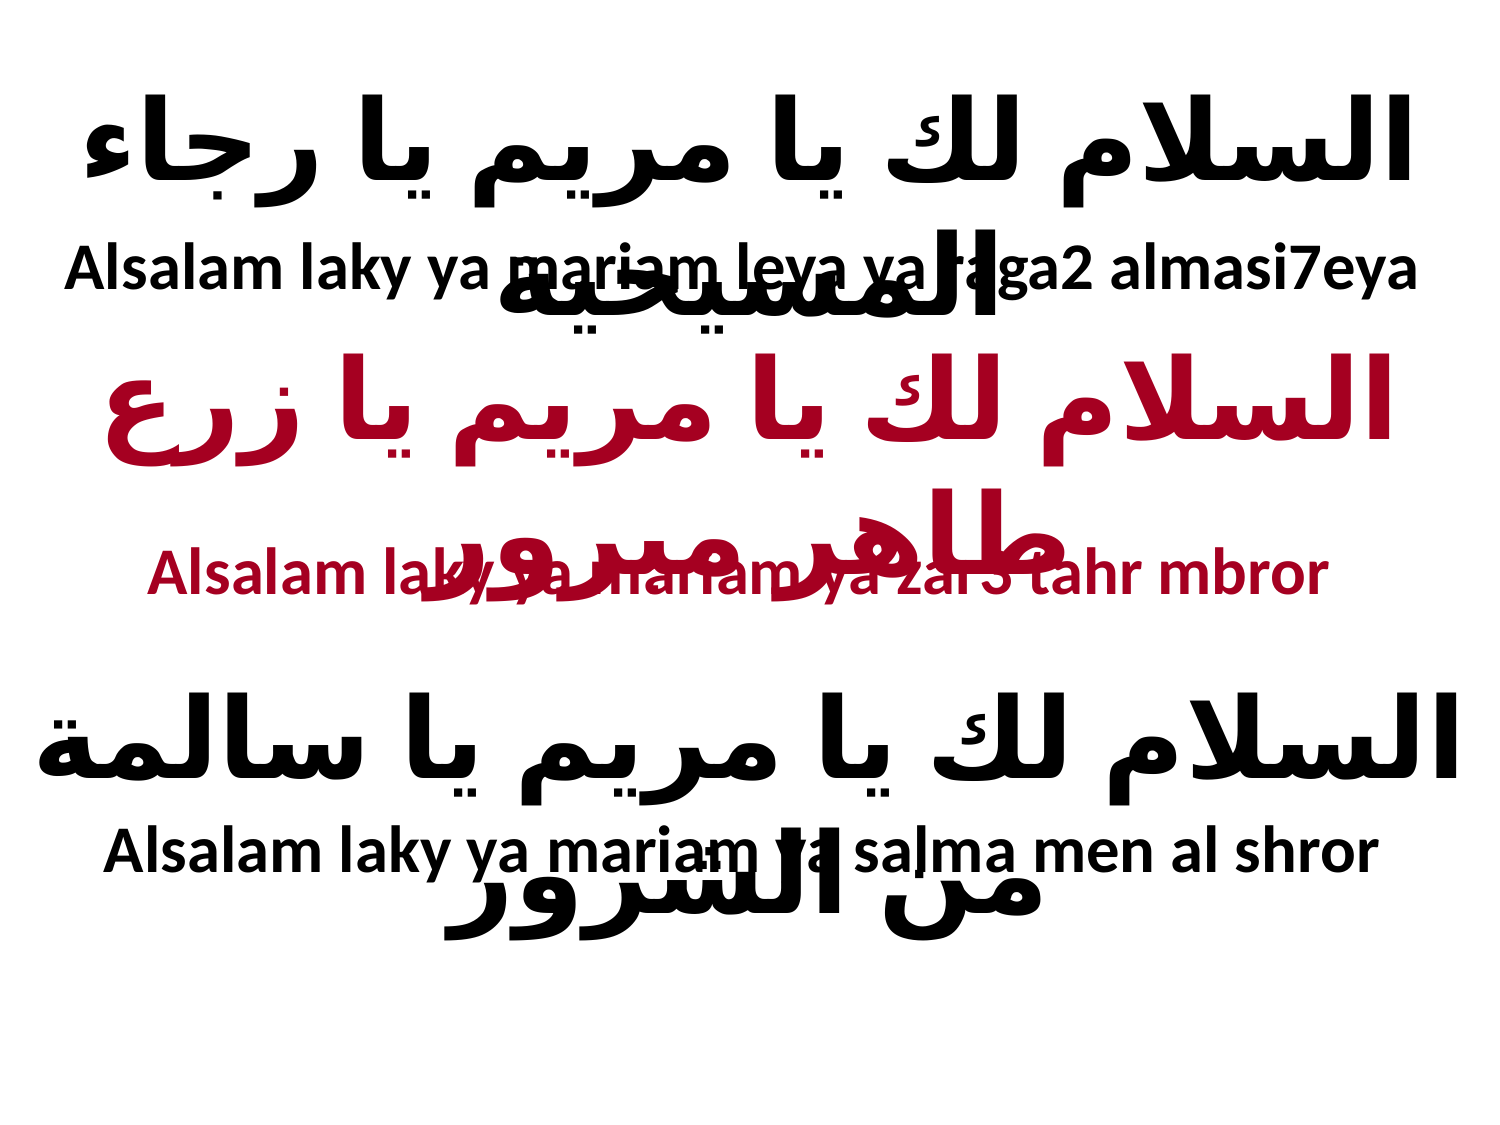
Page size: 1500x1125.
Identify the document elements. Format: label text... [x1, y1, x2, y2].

text_box السلام لك يا مريم يا زرع طاهر مبرور [0, 385, 1500, 436]
text_box Alsalam laky ya mariam ya salma men al shror [0, 724, 1500, 968]
text_box السلام لك يا مريم يا رجاء المسيحية [0, 60, 1500, 141]
text_box السلام لك يا مريم يا سالمة من الشرور [0, 680, 1500, 724]
text_box Alsalam laky ya mariam ya zar3 tahr mbror [0, 436, 1500, 680]
text_box Alsalam laky ya mariam leya ya raga2 almasi7eya [0, 141, 1500, 385]
